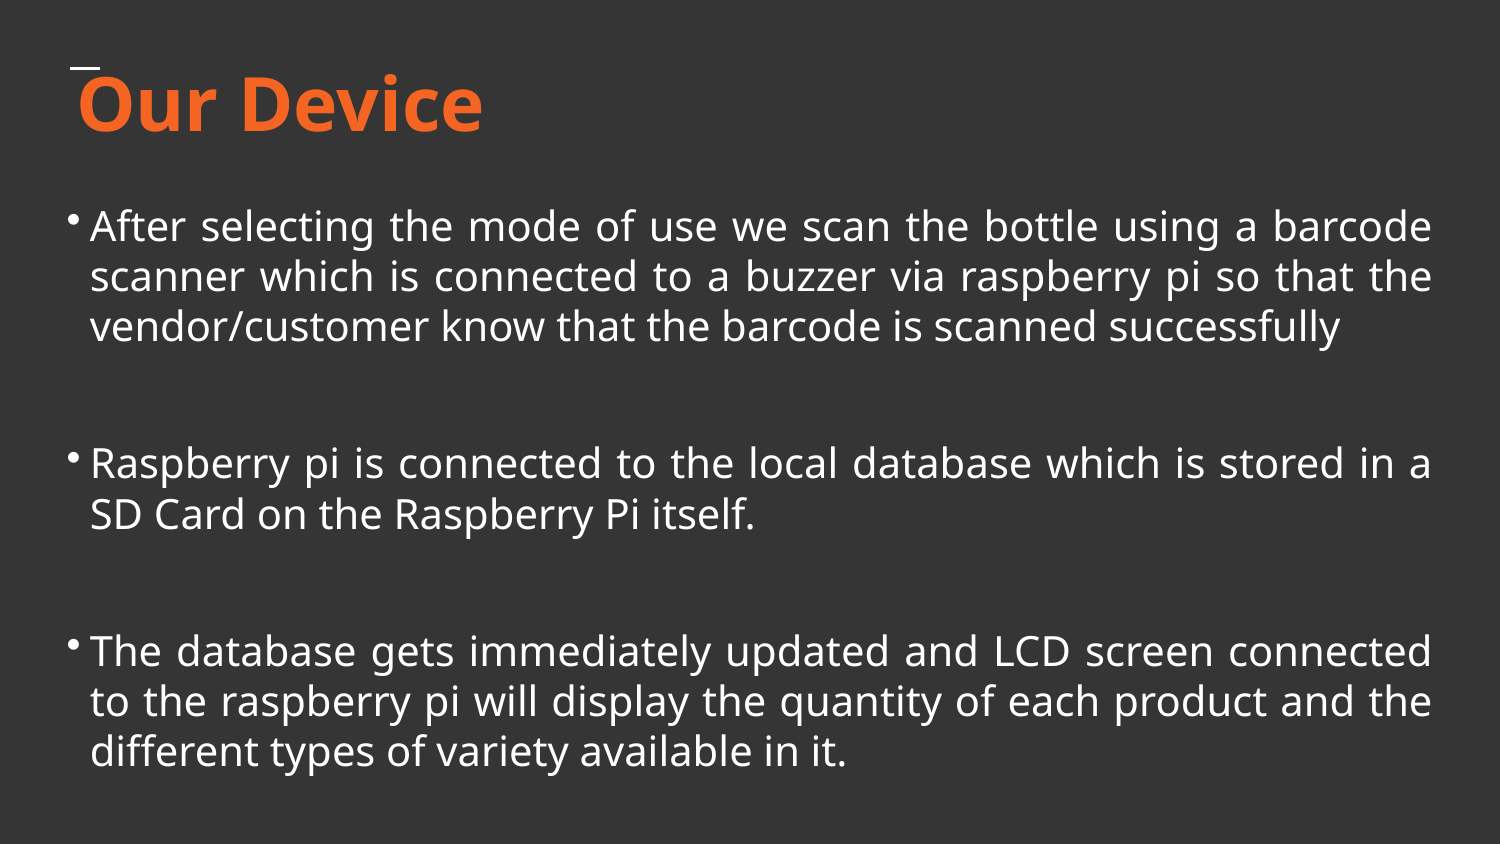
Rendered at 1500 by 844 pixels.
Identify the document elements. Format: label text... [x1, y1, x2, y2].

title Our Device [60, 40, 1400, 184]
text_box After selecting the mode of use we scan the bottle using a barcode scanner which is connected to a buzzer via raspberry pi so that the vendor/customer know that the barcode is scanned successfully Raspberry pi is connected to the local database which is stored in a SD Card on the Raspberry Pi itself. The database gets immediately updated and LCD screen connected to the raspberry pi will display the quantity of each product and the different types of variety available in it. [51, 184, 1449, 790]
